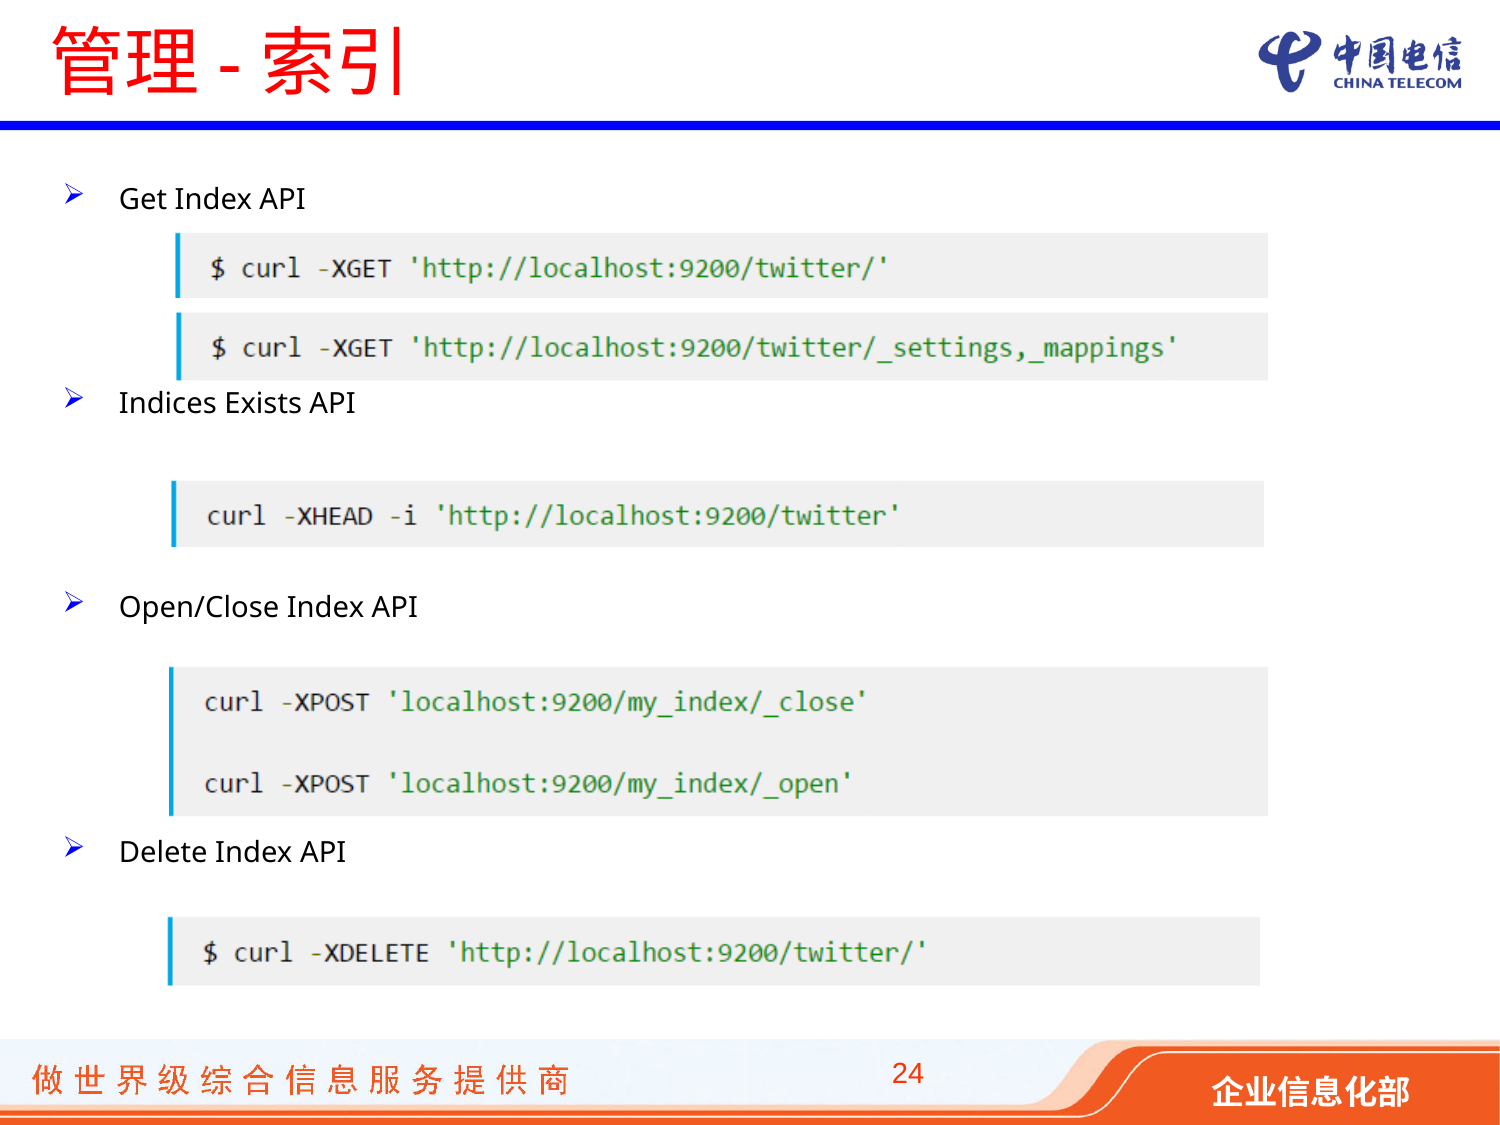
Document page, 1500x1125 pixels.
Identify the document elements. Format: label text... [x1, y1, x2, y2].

list Get Index API Indices Exists API Open/Close Index API Delete Index API [47, 172, 1453, 1024]
title 管理-索引 [34, 11, 1187, 112]
picture [170, 227, 1269, 299]
picture [169, 660, 1269, 821]
picture [167, 477, 1265, 548]
picture [165, 911, 1260, 989]
picture [172, 304, 1269, 390]
picture [0, 1039, 1500, 1125]
picture [1252, 31, 1471, 93]
